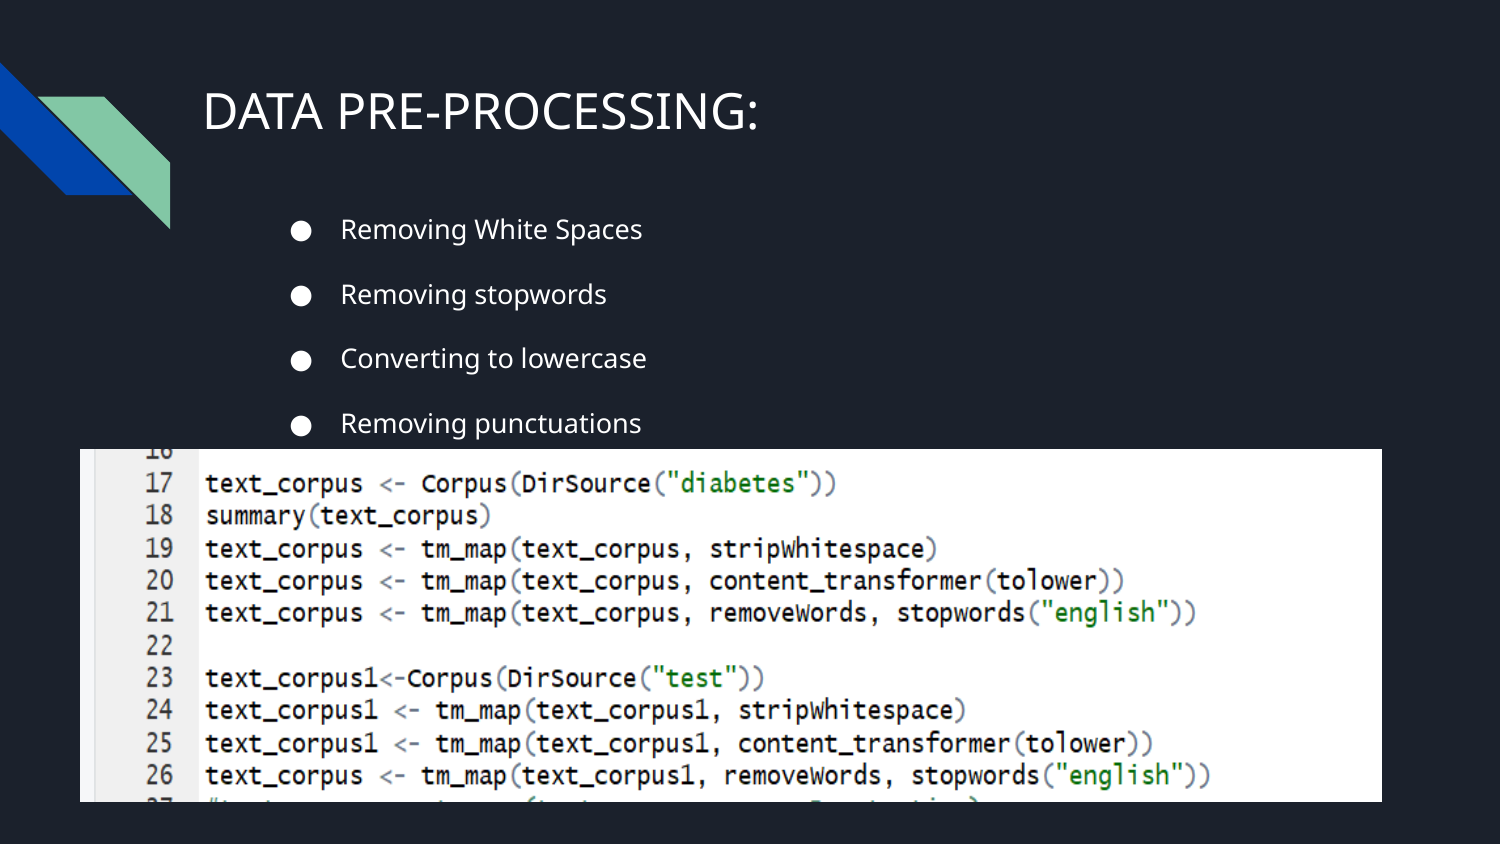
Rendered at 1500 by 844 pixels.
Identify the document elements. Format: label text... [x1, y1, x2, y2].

list Removing White Spaces Removing stopwords Converting to lowercase Removing punctuations [250, 164, 675, 350]
picture [80, 449, 1382, 802]
title DATA PRE-PROCESSING: [187, 64, 1343, 215]
